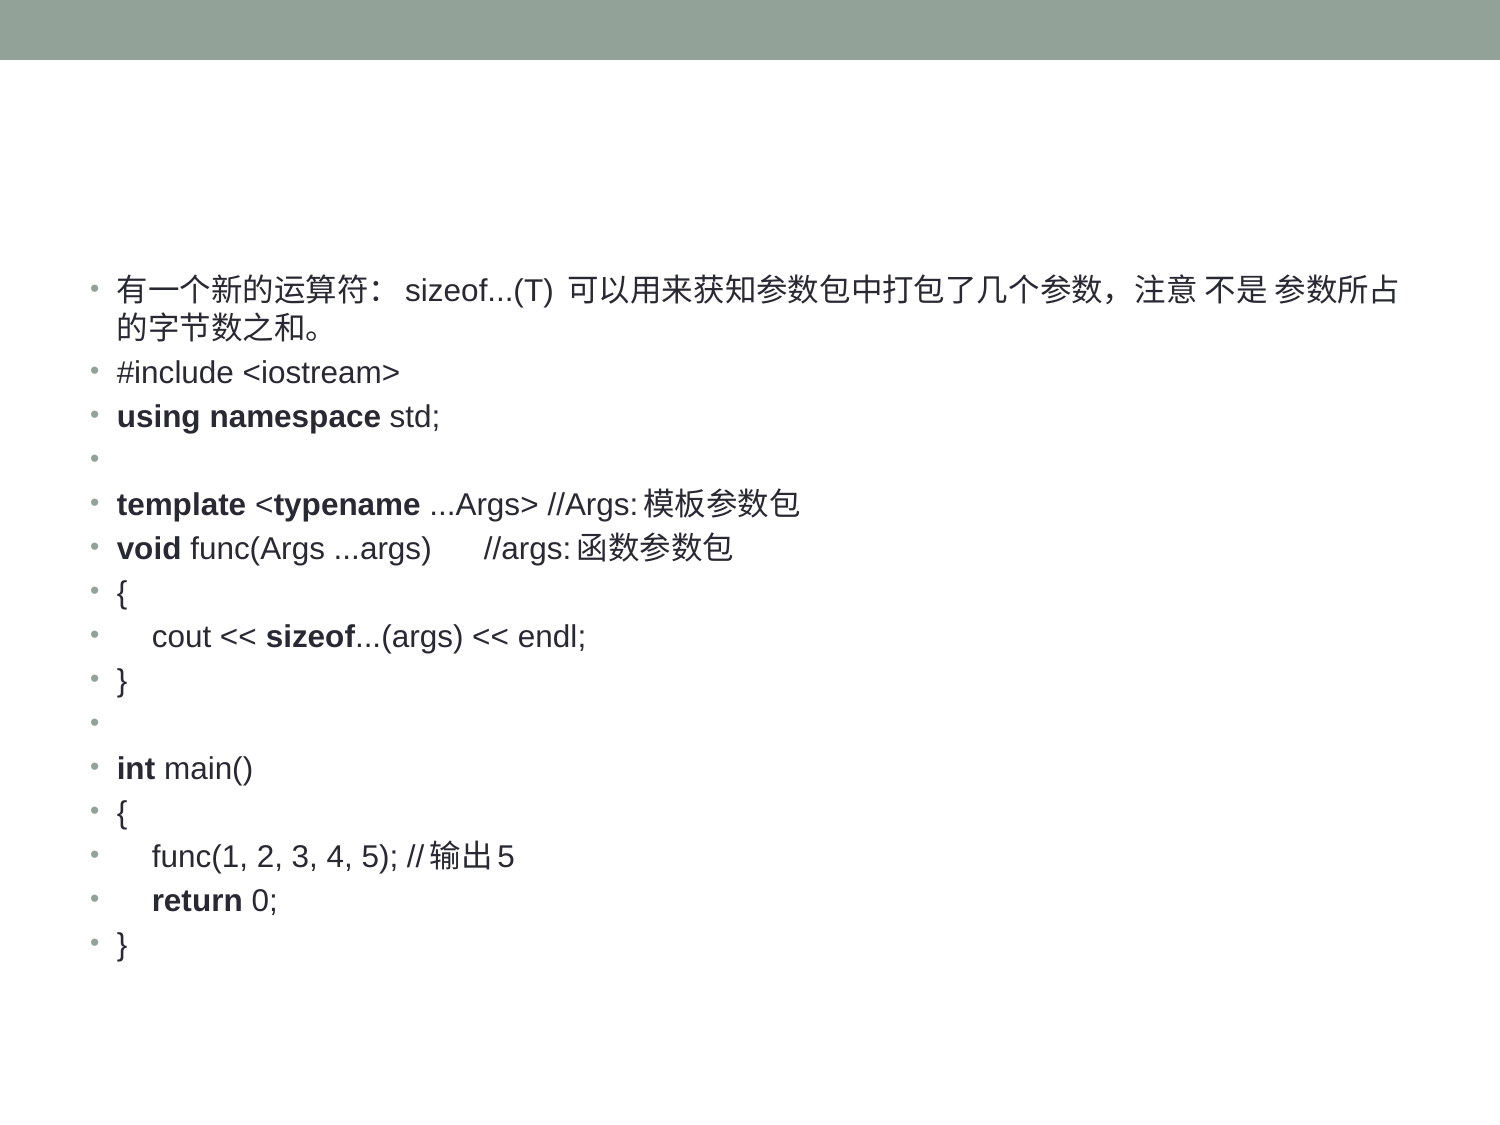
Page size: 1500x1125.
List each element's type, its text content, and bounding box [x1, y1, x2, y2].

list 有一个新的运算符：sizeof...(T) 可以用来获知参数包中打包了几个参数，注意 不是 参数所占的字节数之和。 #include <iostream> using namespace std; template <typename ...Args> //Args:模板参数包 void func(Args ...args) //args:函数参数包 { cout << sizeof...(args) << endl; } int main() { func(1, 2, 3, 4, 5); //输出5 return 0; } [75, 262, 1425, 1063]
